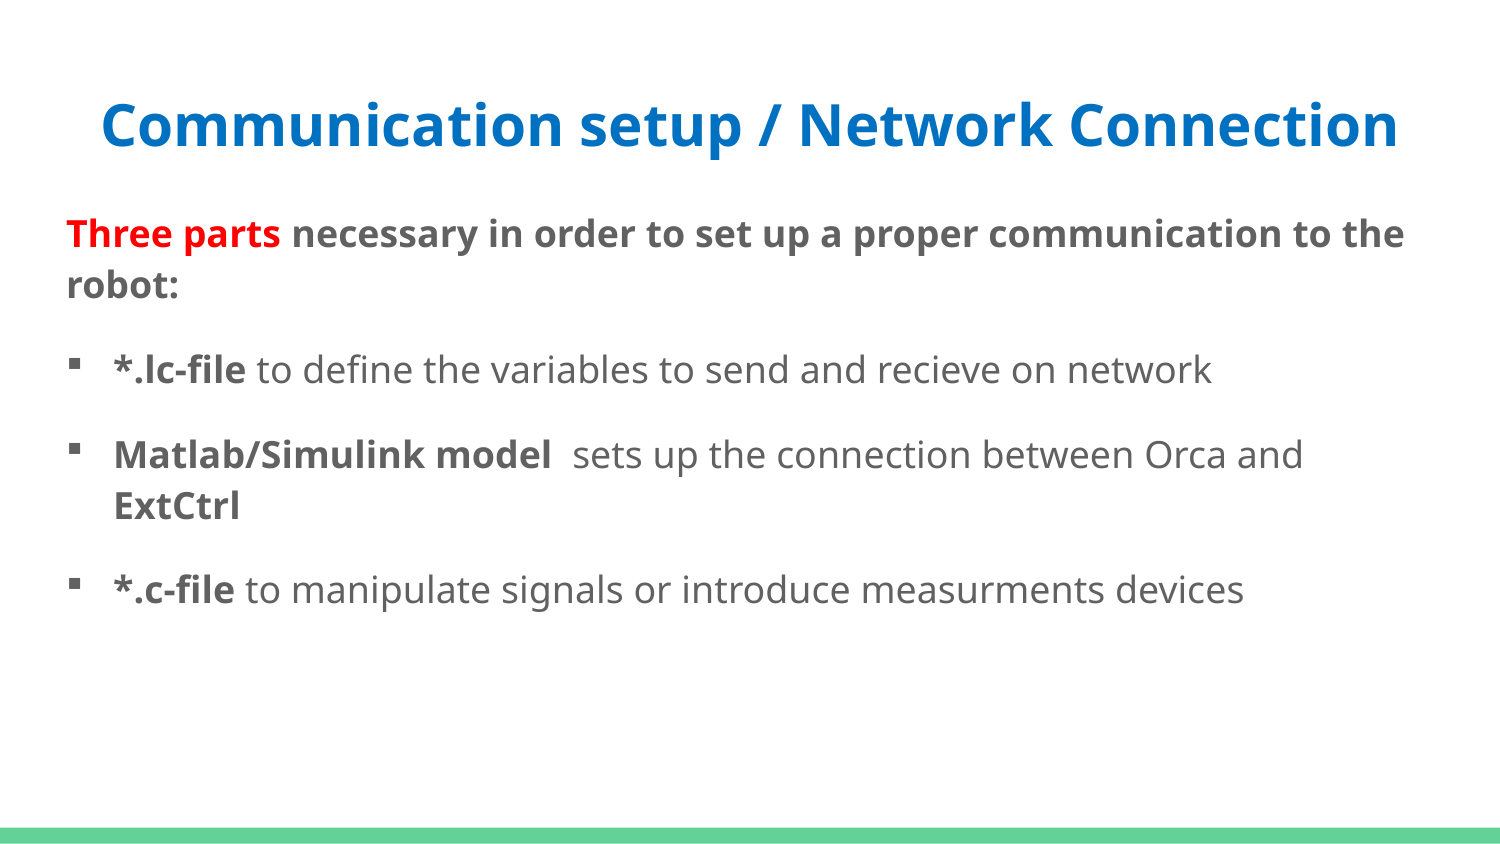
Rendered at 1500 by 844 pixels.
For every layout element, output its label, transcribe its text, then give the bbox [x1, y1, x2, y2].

title Communication setup / Network Connection [51, 72, 1449, 167]
list Three parts necessary in order to set up a proper communication to the robot: *.lc-file to define the variables to send and recieve on network Matlab/Simulink model sets up the connection between Orca and ExtCtrl *.c-file to manipulate signals or introduce measurments devices [51, 189, 1449, 750]
